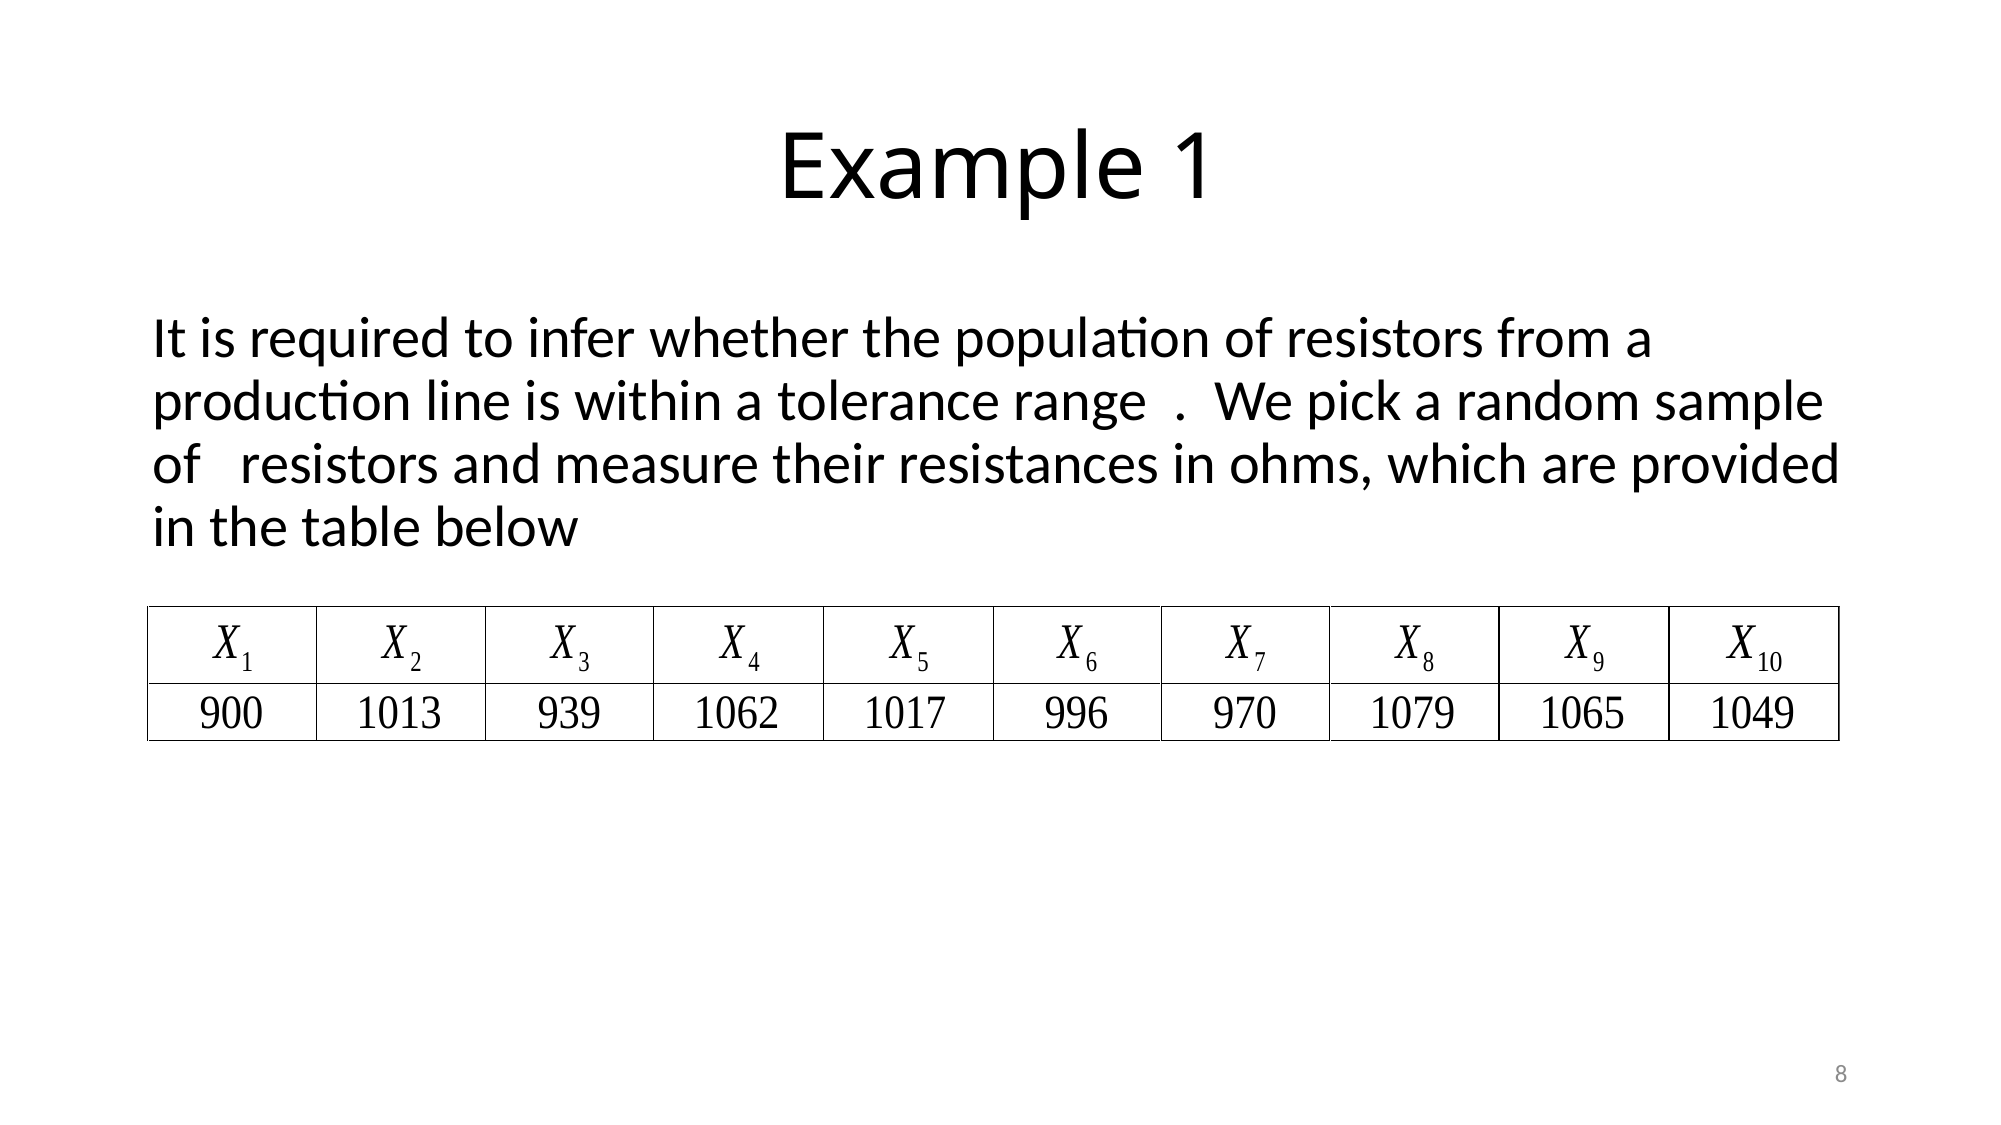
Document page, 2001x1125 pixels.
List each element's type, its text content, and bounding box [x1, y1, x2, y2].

slide_number 8 [1412, 1042, 1863, 1103]
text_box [147, 605, 1840, 824]
title Example 1 [137, 59, 1863, 278]
